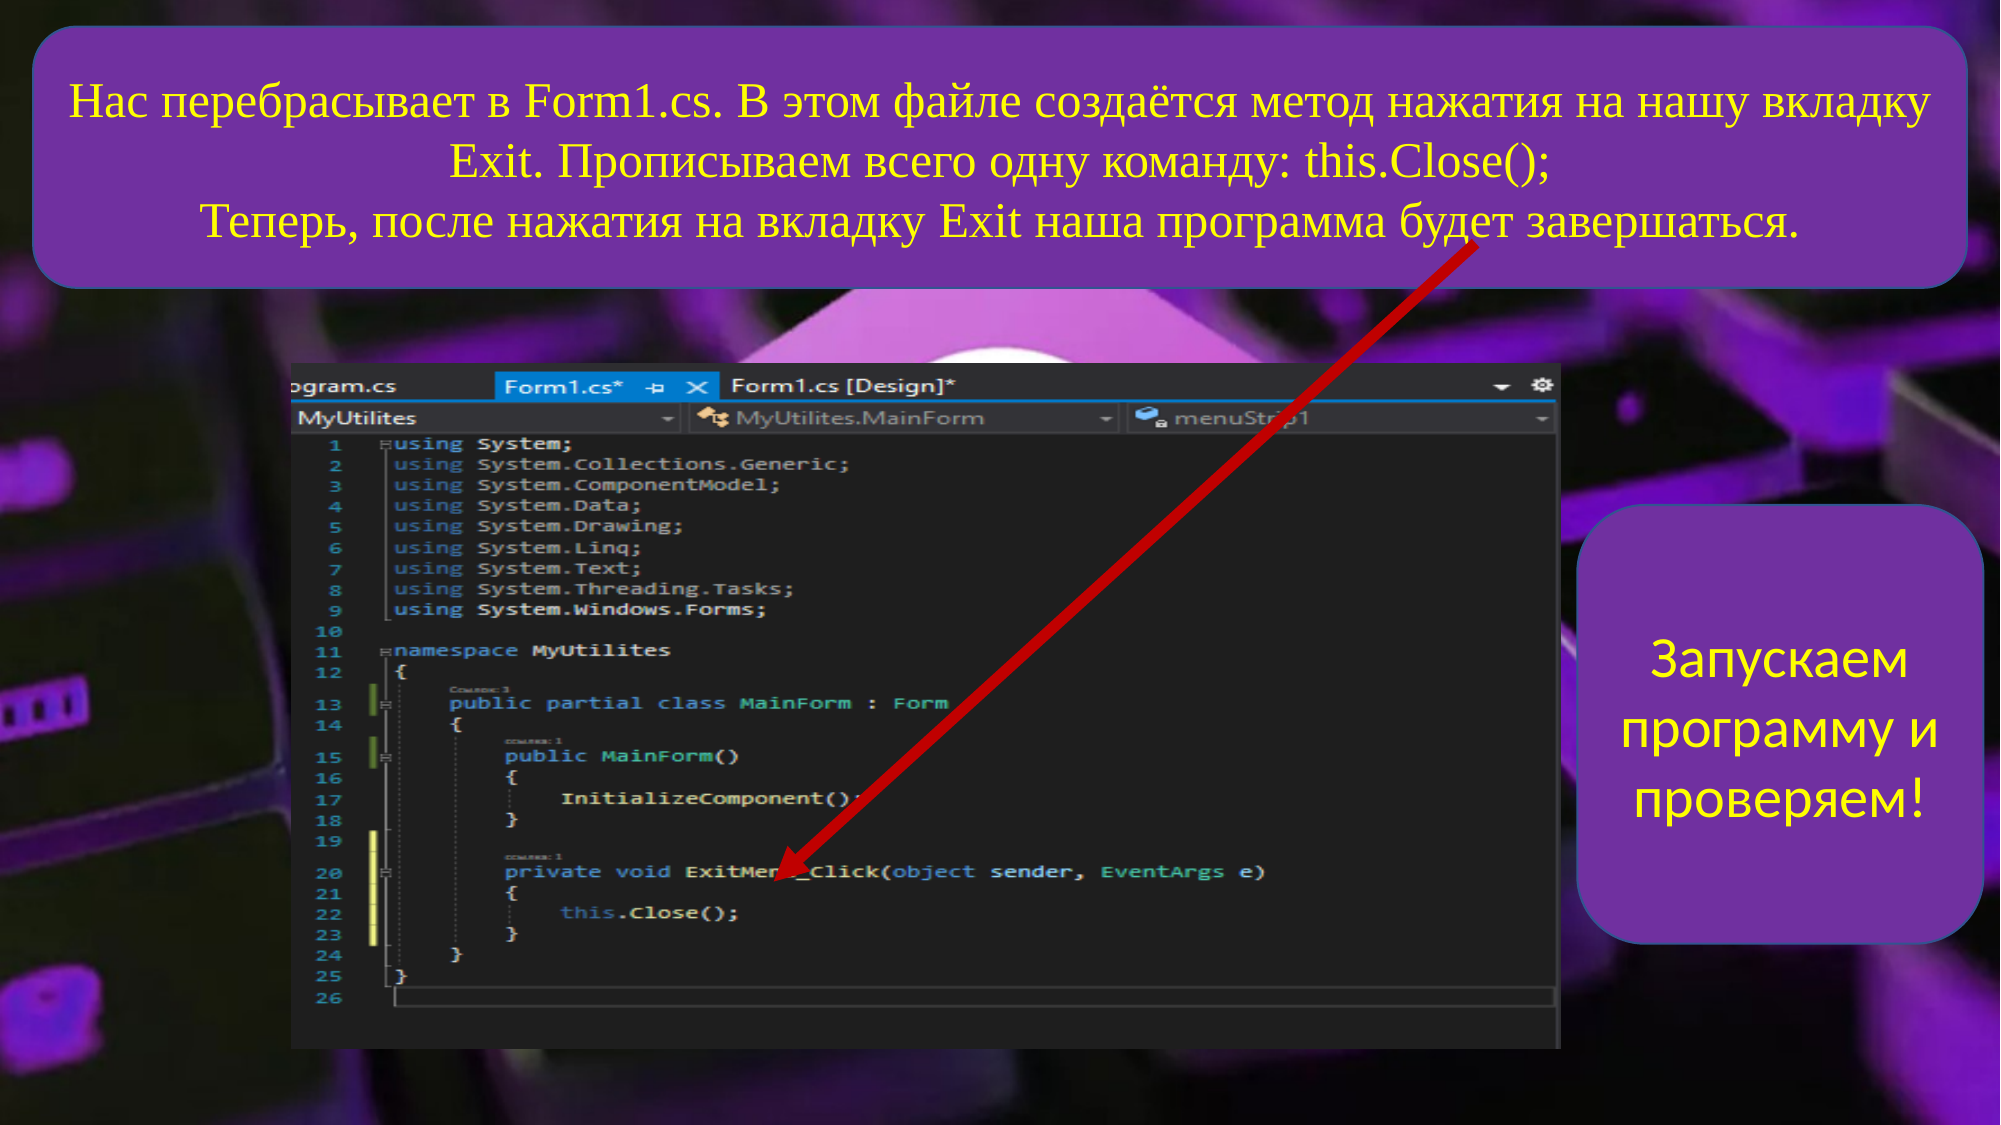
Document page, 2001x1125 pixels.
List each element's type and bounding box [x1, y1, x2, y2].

text_box [773, 243, 1476, 882]
picture [0, 0, 2000, 1125]
